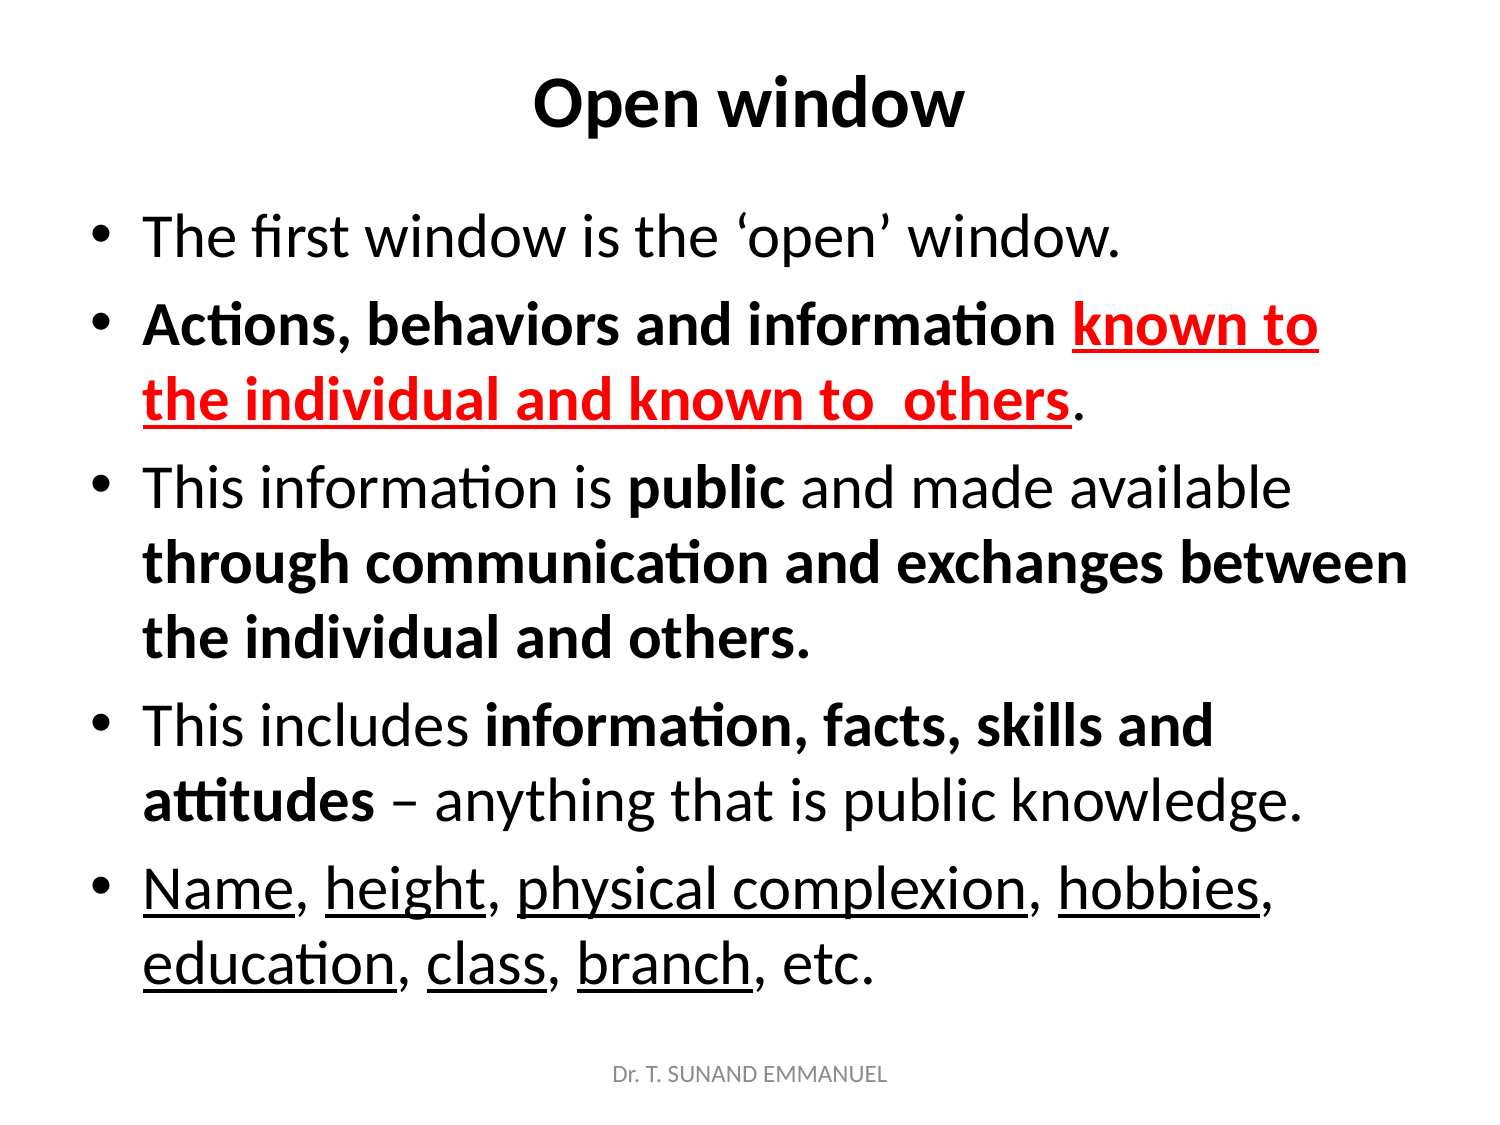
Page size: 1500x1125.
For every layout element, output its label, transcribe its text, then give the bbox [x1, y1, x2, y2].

footer Dr. T. SUNAND EMMANUEL [512, 1042, 988, 1103]
list The first window is the ‘open’ window. Actions, behaviors and information known to the individual and known to others. This information is public and made available through communication and exchanges between the individual and others. This includes information, facts, skills and attitudes – anything that is public knowledge. Name, height, physical complexion, hobbies, education, class, branch, etc. [75, 187, 1425, 1005]
title Open window [75, 45, 1425, 150]
